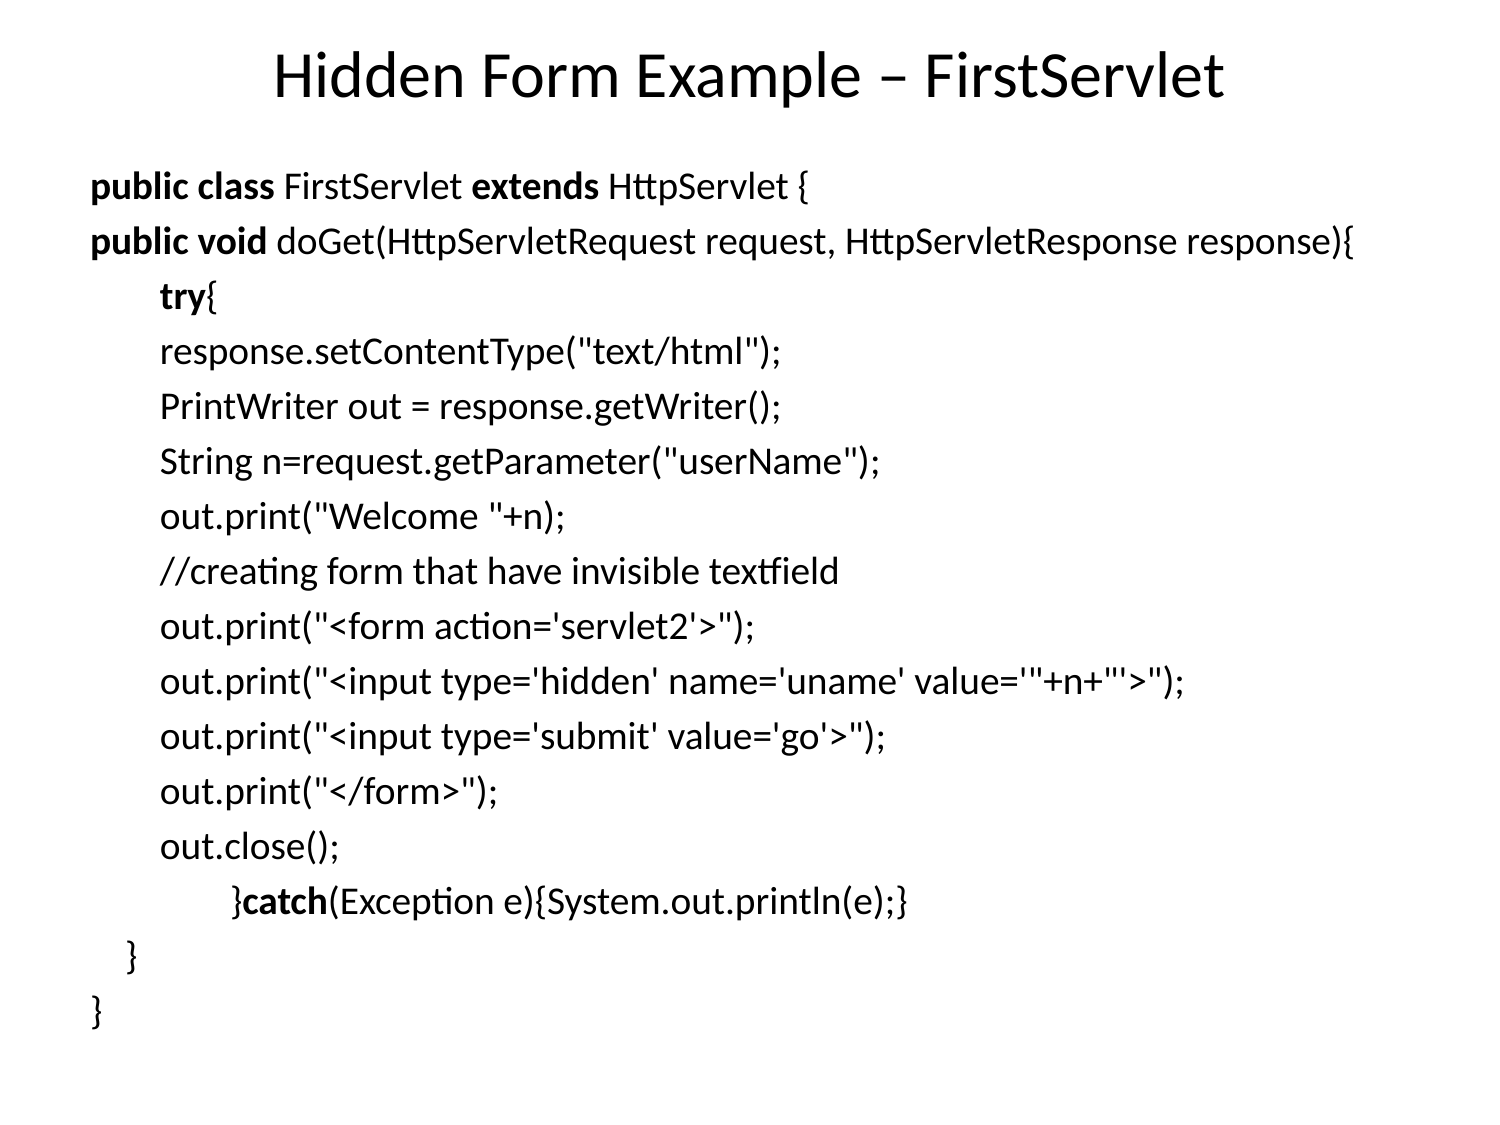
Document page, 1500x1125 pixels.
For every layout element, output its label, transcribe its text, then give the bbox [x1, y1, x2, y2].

title Hidden Form Example – FirstServlet [75, 23, 1425, 119]
list public class FirstServlet extends HttpServlet { public void doGet(HttpServletRequest request, HttpServletResponse response){ try{ response.setContentType("text/html"); PrintWriter out = response.getWriter(); String n=request.getParameter("userName"); out.print("Welcome "+n); //creating form that have invisible textfield out.print("<form action='servlet2'>"); out.print("<input type='hidden' name='uname' value='"+n+"'>"); out.print("<input type='submit' value='go'>"); out.print("</form>"); out.close(); }catch(Exception e){System.out.println(e);} } } [75, 152, 1425, 1067]
